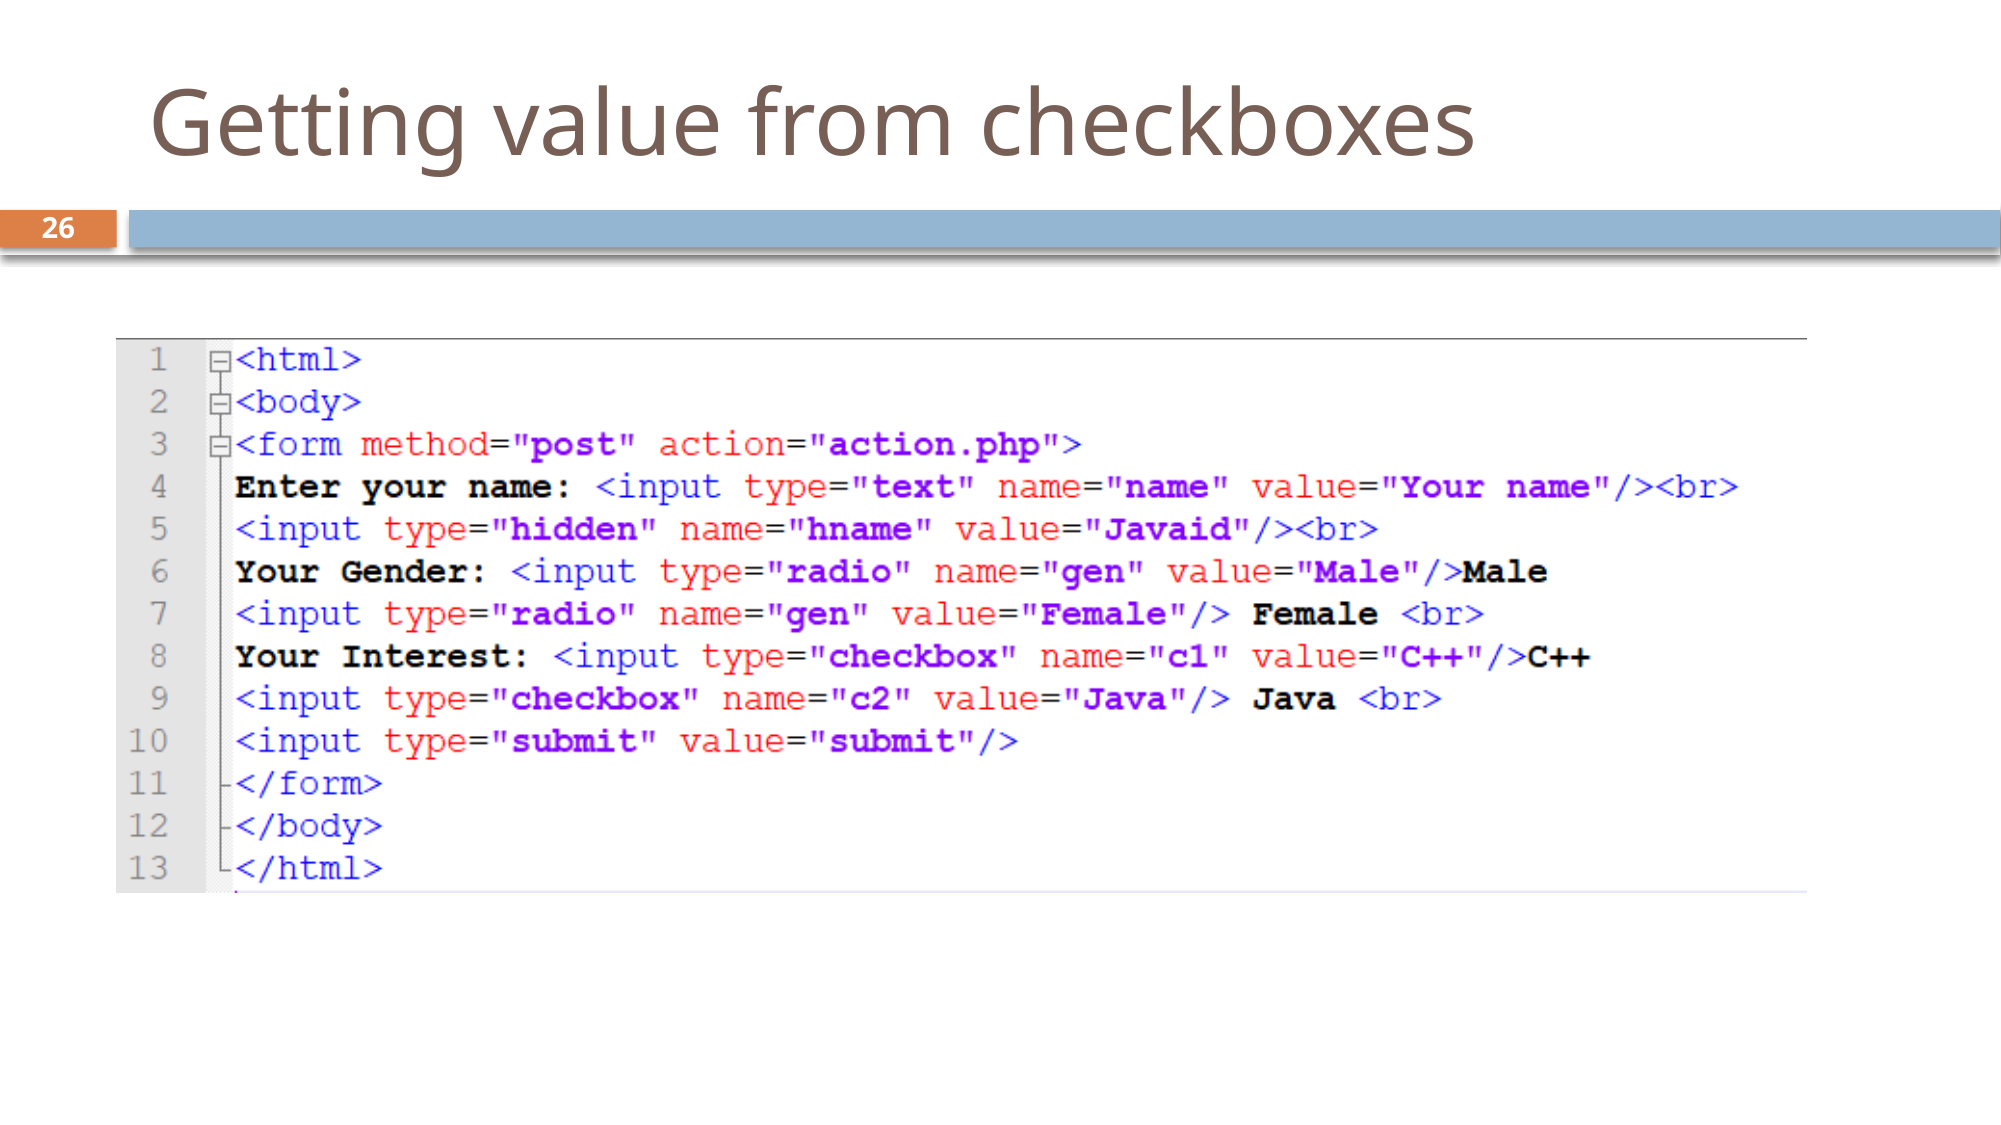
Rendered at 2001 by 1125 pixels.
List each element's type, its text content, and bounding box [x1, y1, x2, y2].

title Getting value from checkboxes [133, 37, 1918, 200]
slide_number 26 [0, 208, 117, 249]
picture [116, 337, 1807, 893]
